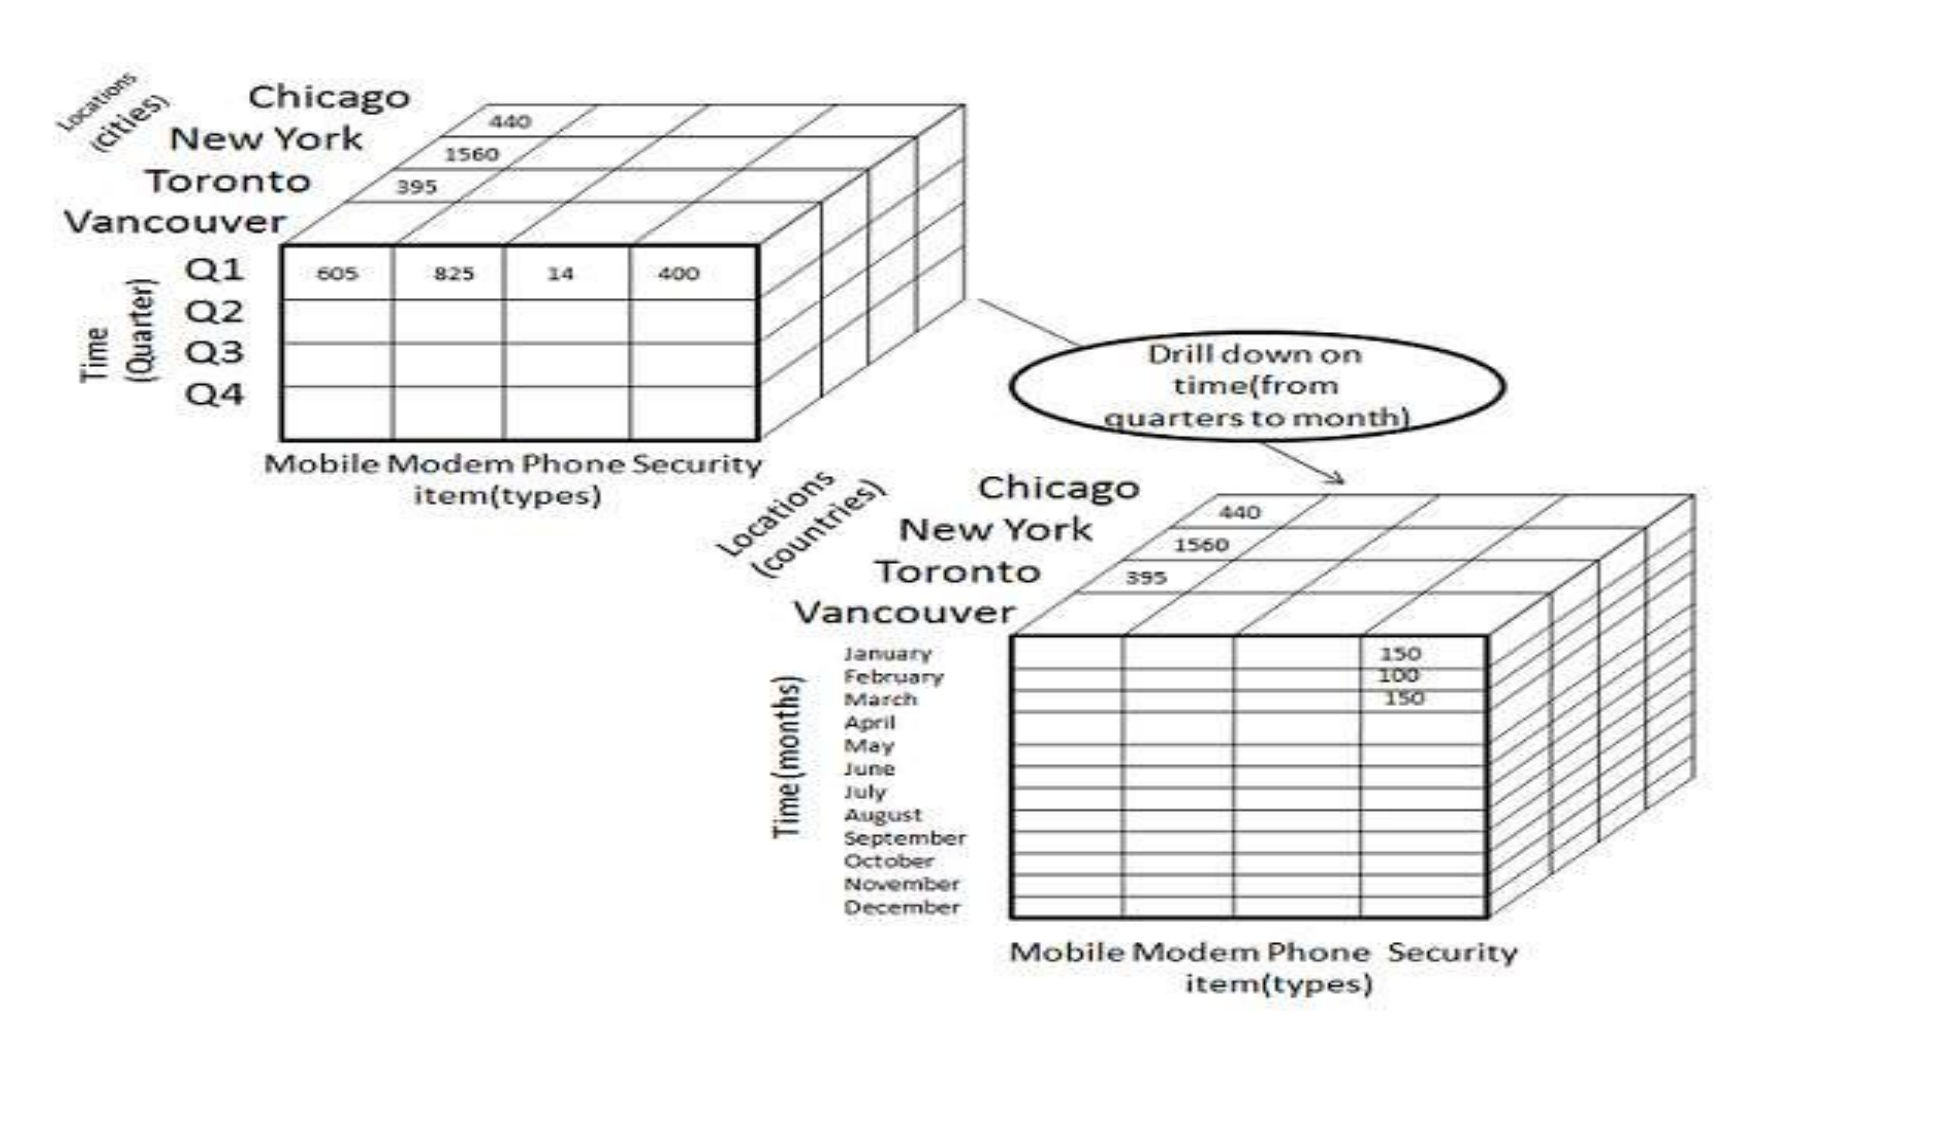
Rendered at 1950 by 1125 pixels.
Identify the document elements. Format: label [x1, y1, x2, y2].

text_box [53, 62, 1713, 1013]
